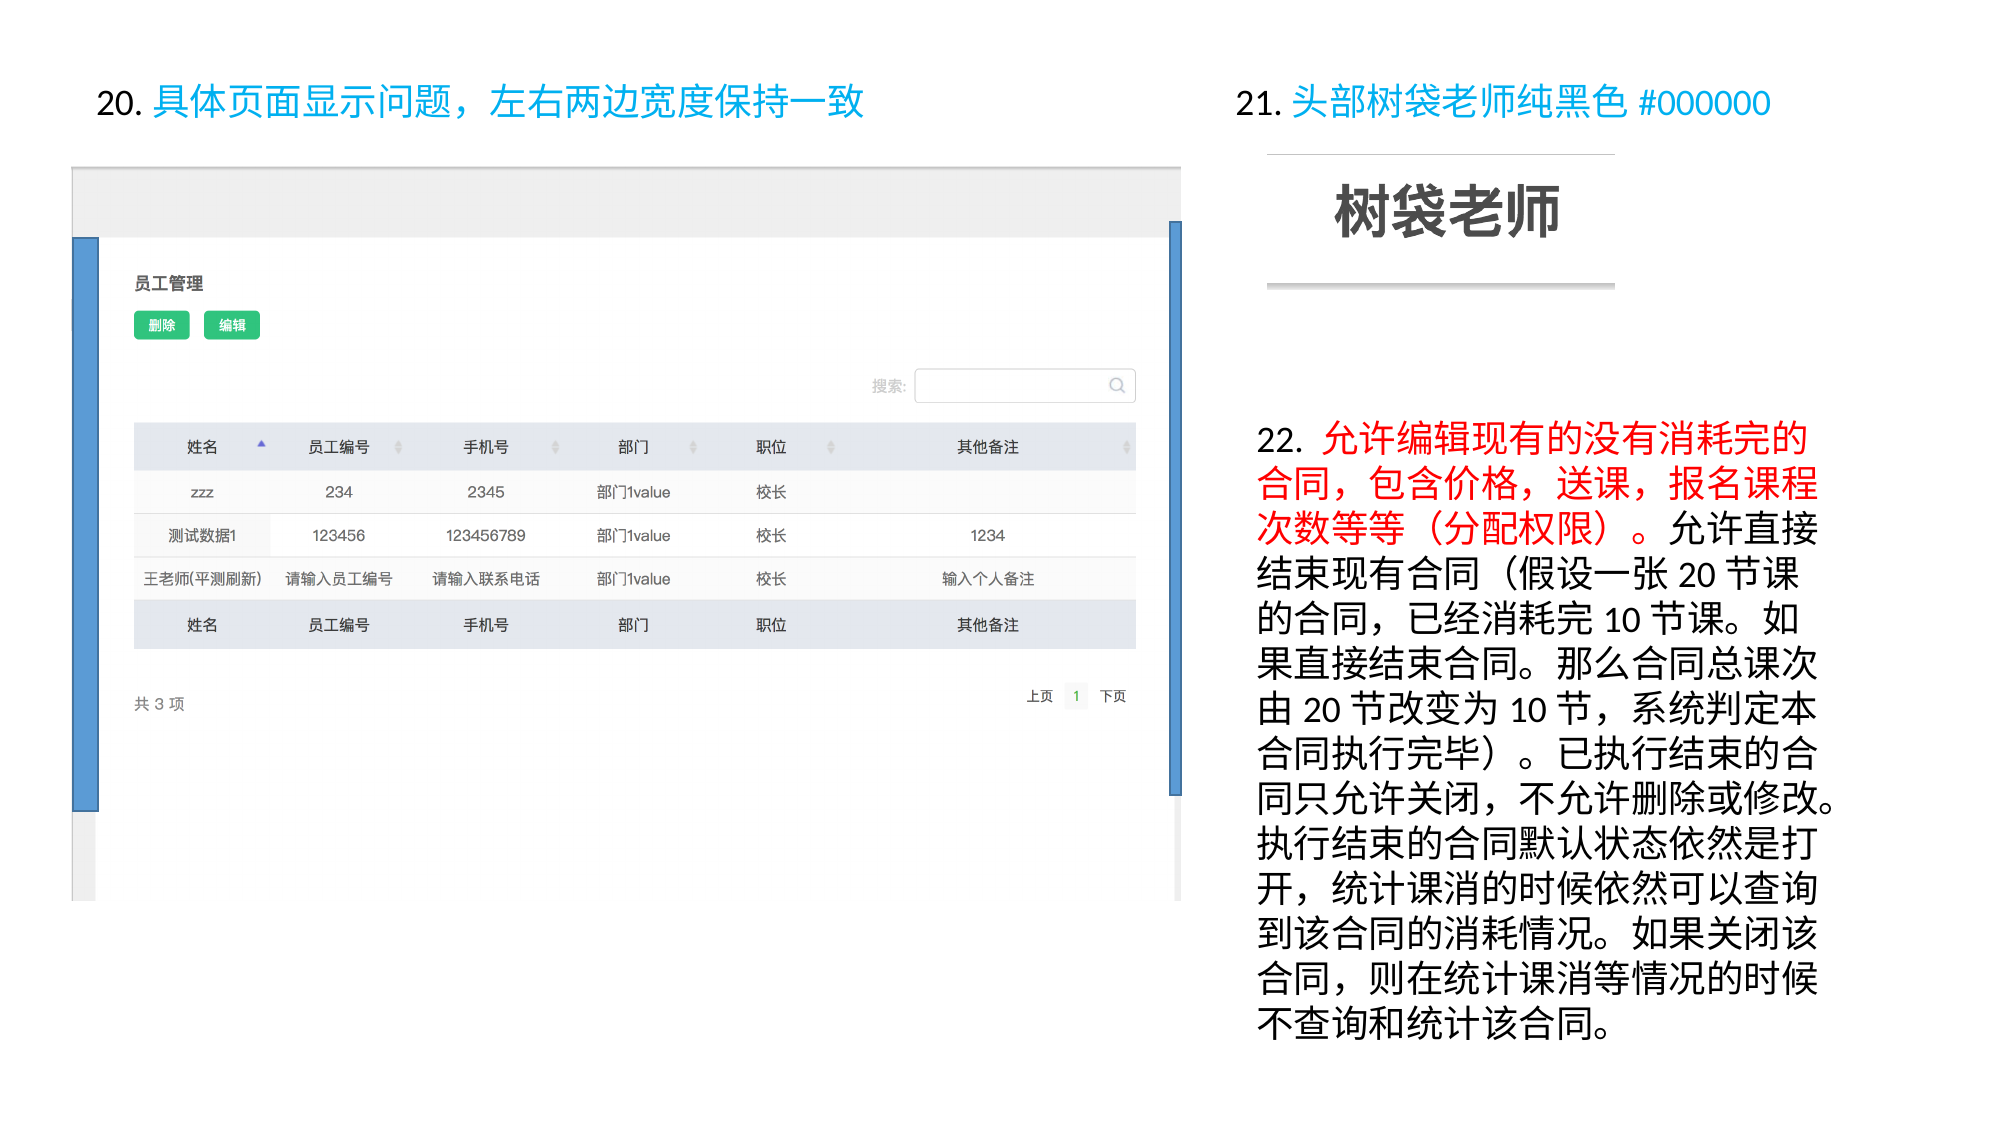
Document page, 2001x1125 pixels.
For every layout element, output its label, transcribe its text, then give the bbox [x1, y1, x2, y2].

picture [1267, 154, 1616, 290]
text_box 21.头部树袋老师纯黑色#000000 [1220, 70, 1869, 131]
picture [71, 166, 1181, 902]
text_box 22. 允许编辑现有的没有消耗完的合同，包含价格，送课，报名课程次数等等（分配权限）。允许直接结束现有合同（假设一张20节课的合同，已经消耗完10节课。如果直接结束合同。那么合同总课次由20节改变为10节，系统判定本合同执行完毕）。已执行结束的合同只允许关闭，不允许删除或修改。执行结束的合同默认状态依然是打开，统计课消的时候依然可以查询到该合同的消耗情况。如果关闭该合同，则在统计课消等情况的时候不查询和统计该合同。 [1241, 407, 1844, 1053]
text_box 20.具体页面显示问题，左右两边宽度保持一致 [81, 70, 1220, 131]
